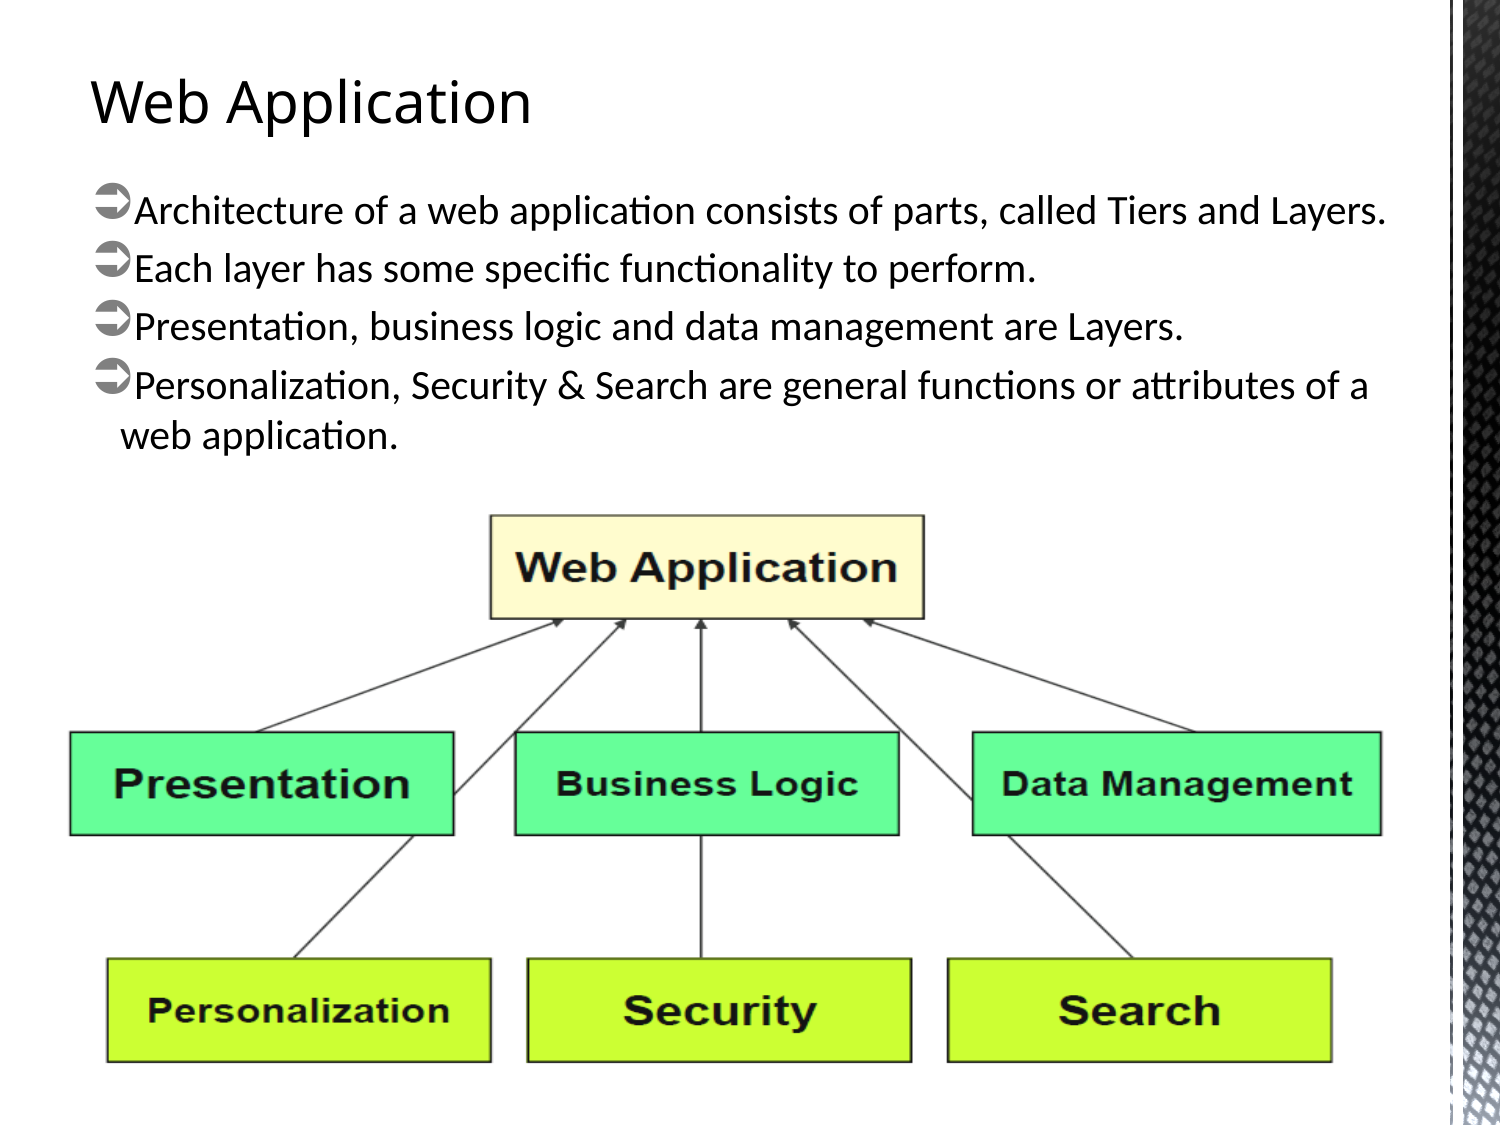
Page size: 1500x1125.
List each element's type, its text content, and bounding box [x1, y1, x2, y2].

picture [37, 487, 1410, 1085]
picture [1447, 0, 1500, 1125]
list Architecture of a web application consists of parts, called Tiers and Layers. Each layer has some specific functionality to perform. Presentation, business logic and data management are Layers. Personalization, Security & Search are general functions or attributes of a web application. [75, 174, 1413, 492]
title Web Application [75, 37, 1413, 163]
